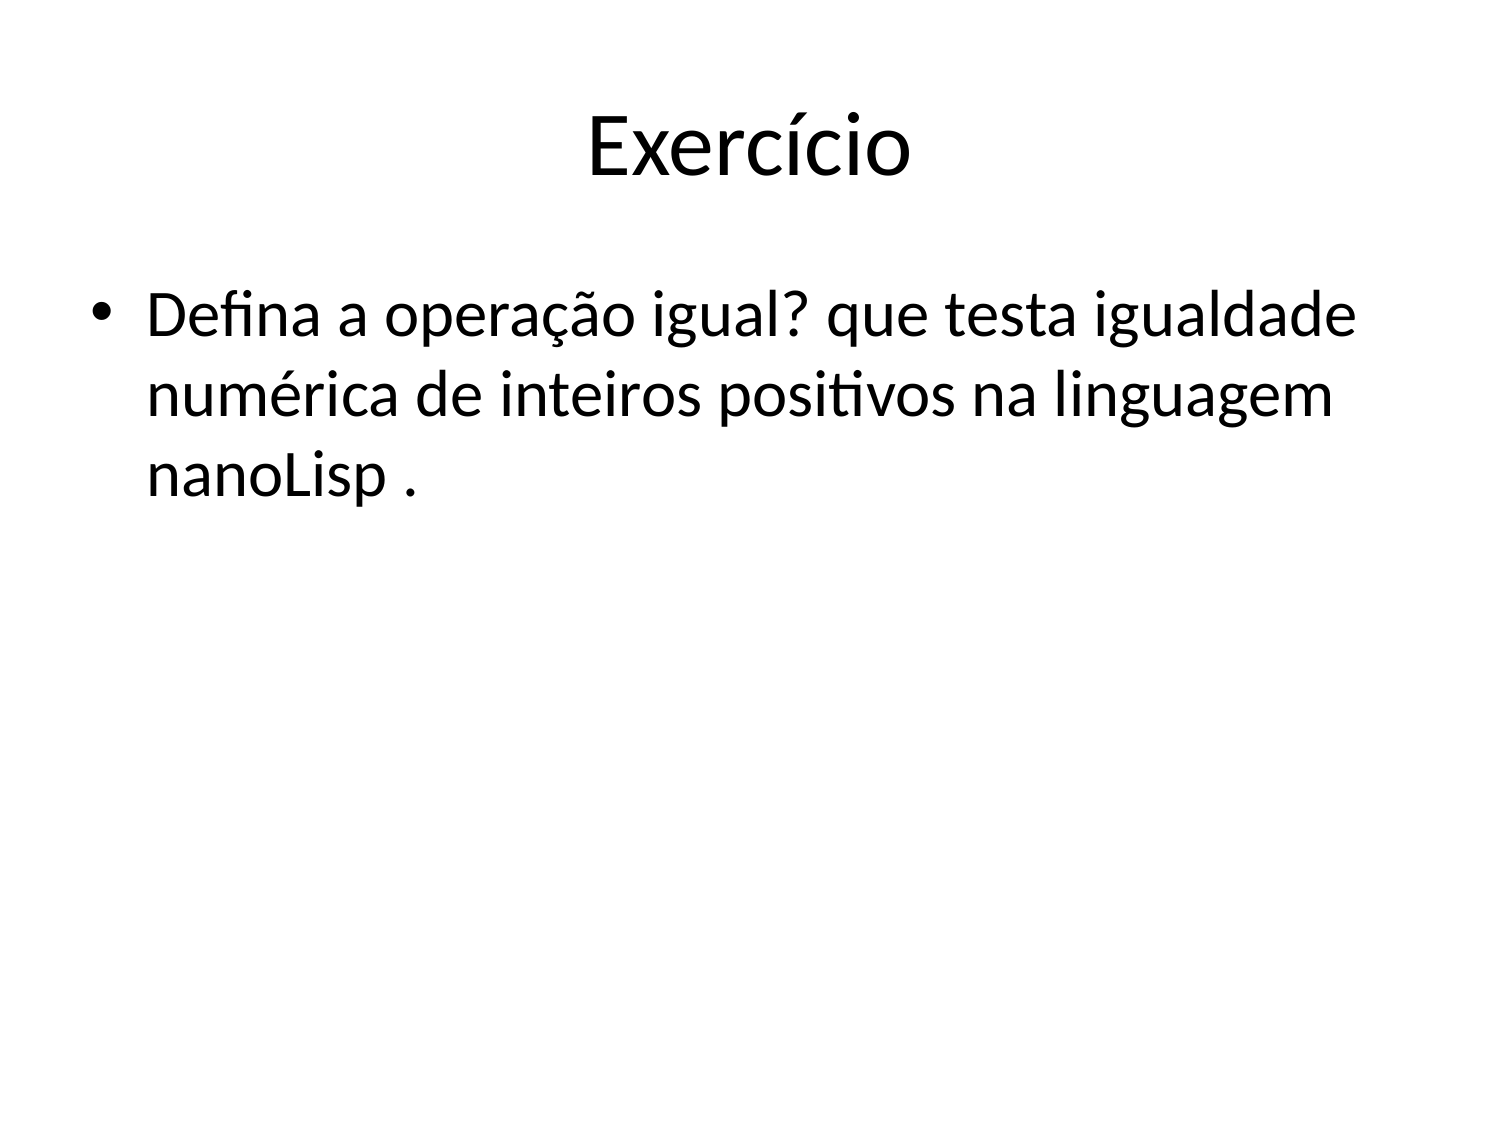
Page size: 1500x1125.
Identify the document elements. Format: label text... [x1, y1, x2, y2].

list Defina a operação igual? que testa igualdade numérica de inteiros positivos na linguagem nanoLisp . [75, 262, 1425, 1005]
title Exercício [75, 45, 1425, 233]
